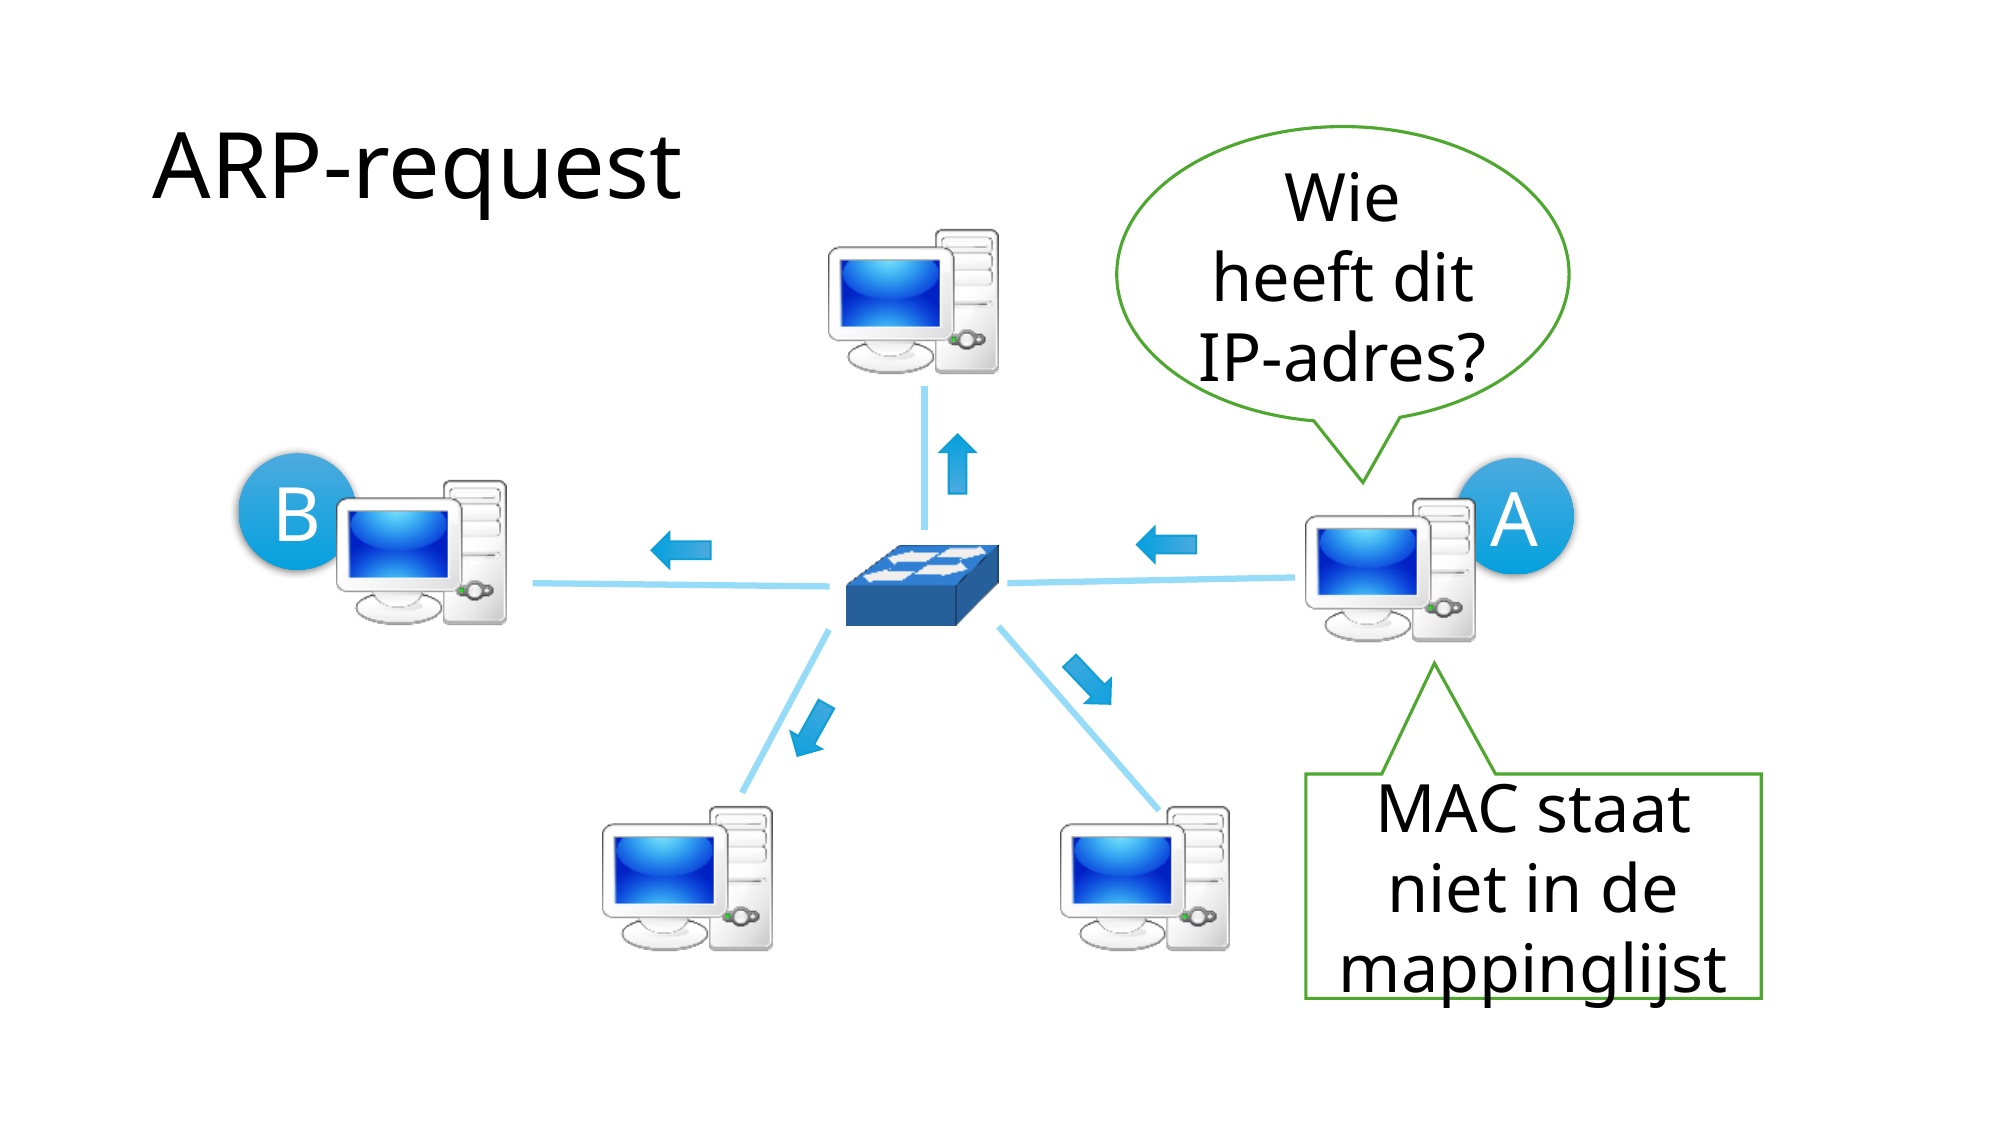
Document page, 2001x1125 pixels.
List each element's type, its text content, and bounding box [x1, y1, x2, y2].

picture [1059, 792, 1231, 965]
text_box [1135, 524, 1198, 565]
picture [1305, 483, 1476, 656]
text_box MAC staat niet in de mappinglijst [1304, 659, 1763, 1000]
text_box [1006, 576, 1296, 584]
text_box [997, 625, 1160, 812]
text_box [650, 530, 712, 571]
picture [846, 544, 999, 626]
text_box [830, 705, 836, 718]
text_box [532, 582, 831, 587]
picture [602, 792, 773, 965]
text_box A [1466, 457, 1574, 575]
text_box Wie heeft dit IP-adres? [1115, 124, 1571, 483]
text_box B [238, 453, 336, 570]
picture [828, 214, 999, 387]
text_box [937, 433, 978, 495]
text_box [741, 629, 830, 794]
picture [336, 466, 507, 639]
title ARP-request [137, 59, 1863, 278]
